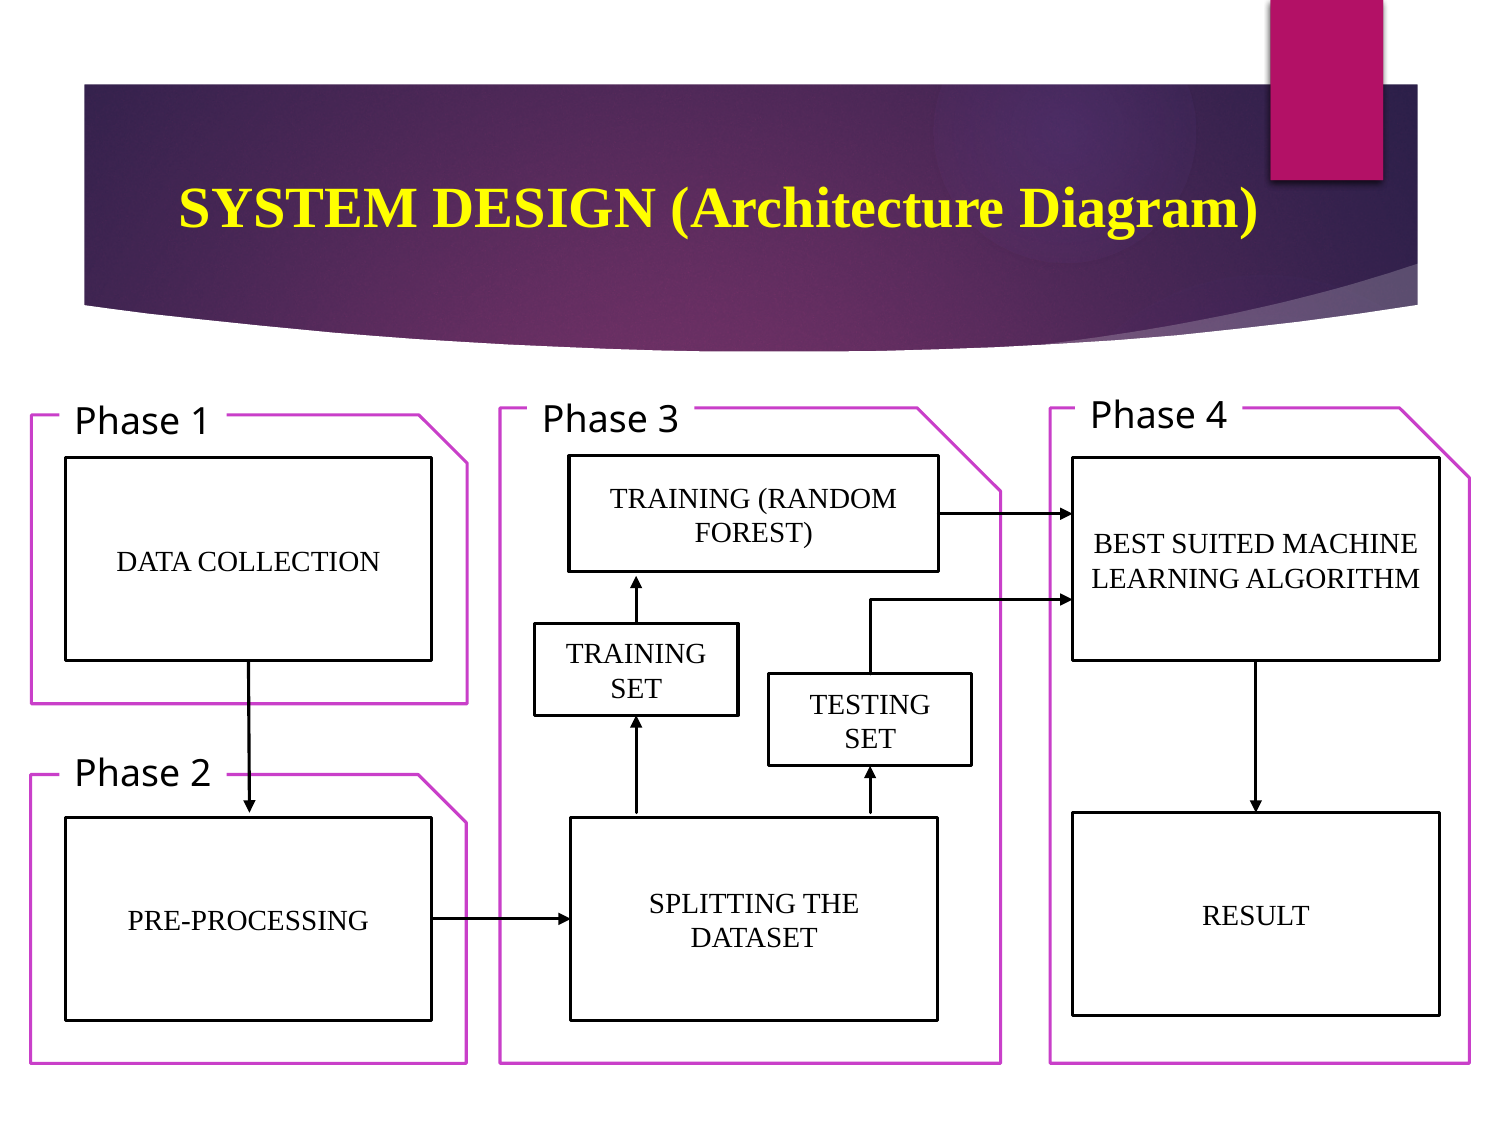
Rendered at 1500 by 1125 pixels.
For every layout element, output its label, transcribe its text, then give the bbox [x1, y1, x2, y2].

text_box SYSTEM DESIGN (Architecture Diagram) [0, 161, 1500, 334]
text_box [30, 383, 1470, 1064]
